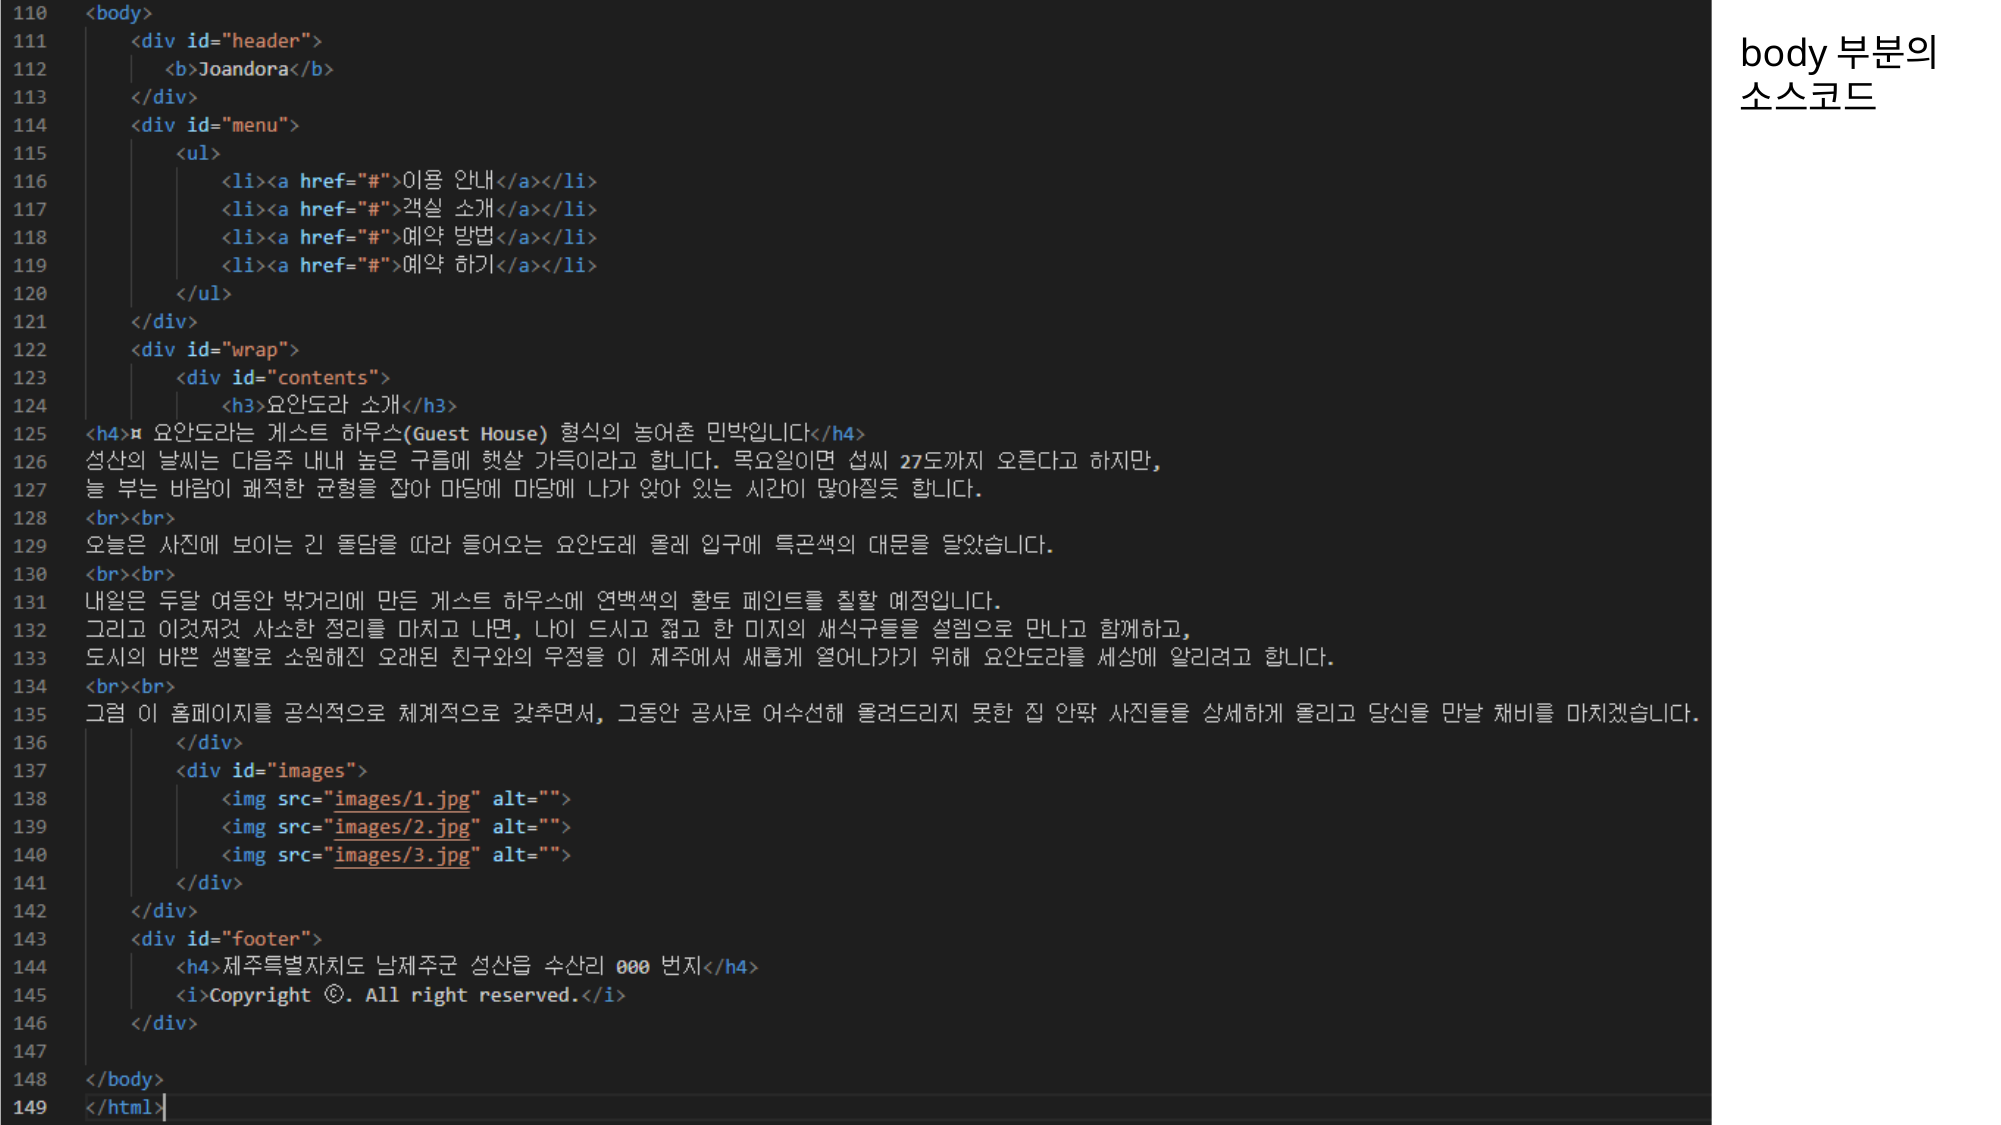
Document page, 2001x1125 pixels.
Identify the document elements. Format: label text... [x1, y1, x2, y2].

picture [0, 0, 1712, 1125]
text_box body부분의 소스코드 [1725, 21, 1955, 172]
